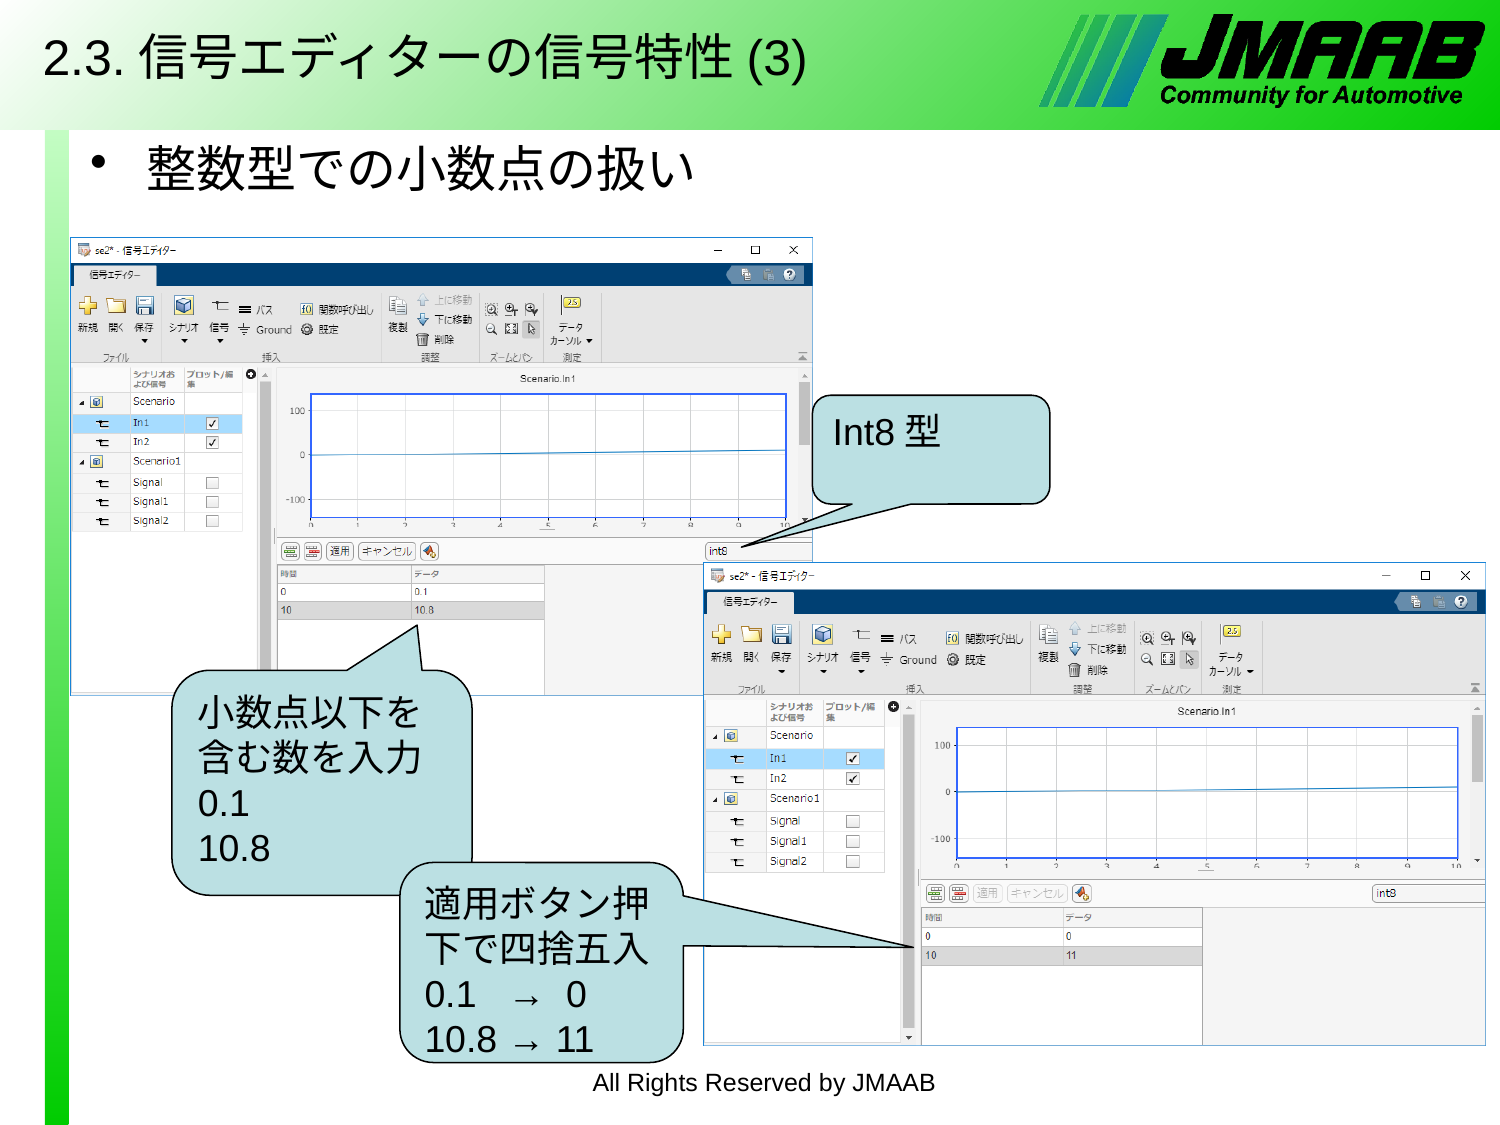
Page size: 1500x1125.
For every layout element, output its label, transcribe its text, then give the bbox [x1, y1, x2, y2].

list 整数型での小数点の扱い [75, 130, 863, 195]
picture [70, 237, 1486, 1046]
text_box 小数点以下を含む数を入力 0.1 10.8 [171, 704, 473, 896]
text_box Int8型 [816, 395, 1050, 529]
text_box 適用ボタン押下で四捨五入 0.1 → 0 10.8 → 11 [399, 862, 697, 1063]
title 2.3.信号エディターの信号特性(3) [27, 21, 1057, 91]
picture [1036, 11, 1486, 109]
